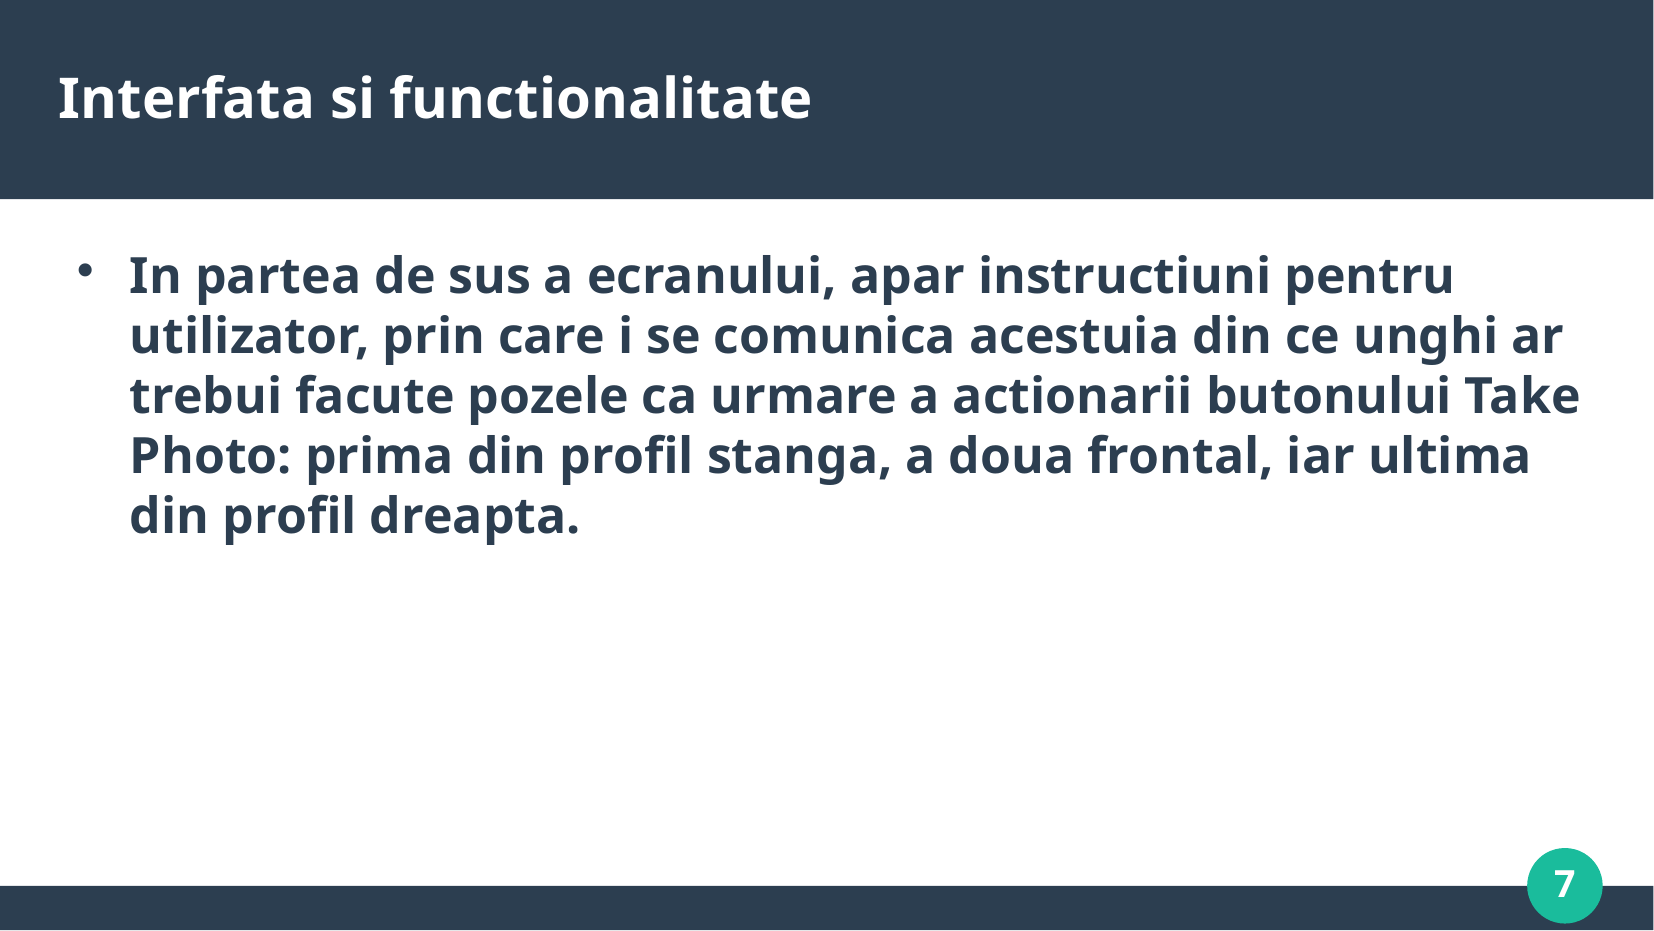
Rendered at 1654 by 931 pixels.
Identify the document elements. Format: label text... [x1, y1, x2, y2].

title Interfata si functionalitate [59, 37, 1595, 155]
list In partea de sus a ecranului, apar instructiuni pentru utilizator, prin care i se comunica acestuia din ce unghi ar trebui facute pozele ca urmare a actionarii butonului Take Photo: prima din profil stanga, a doua frontal, iar ultima din profil dreapta. [59, 243, 1595, 864]
